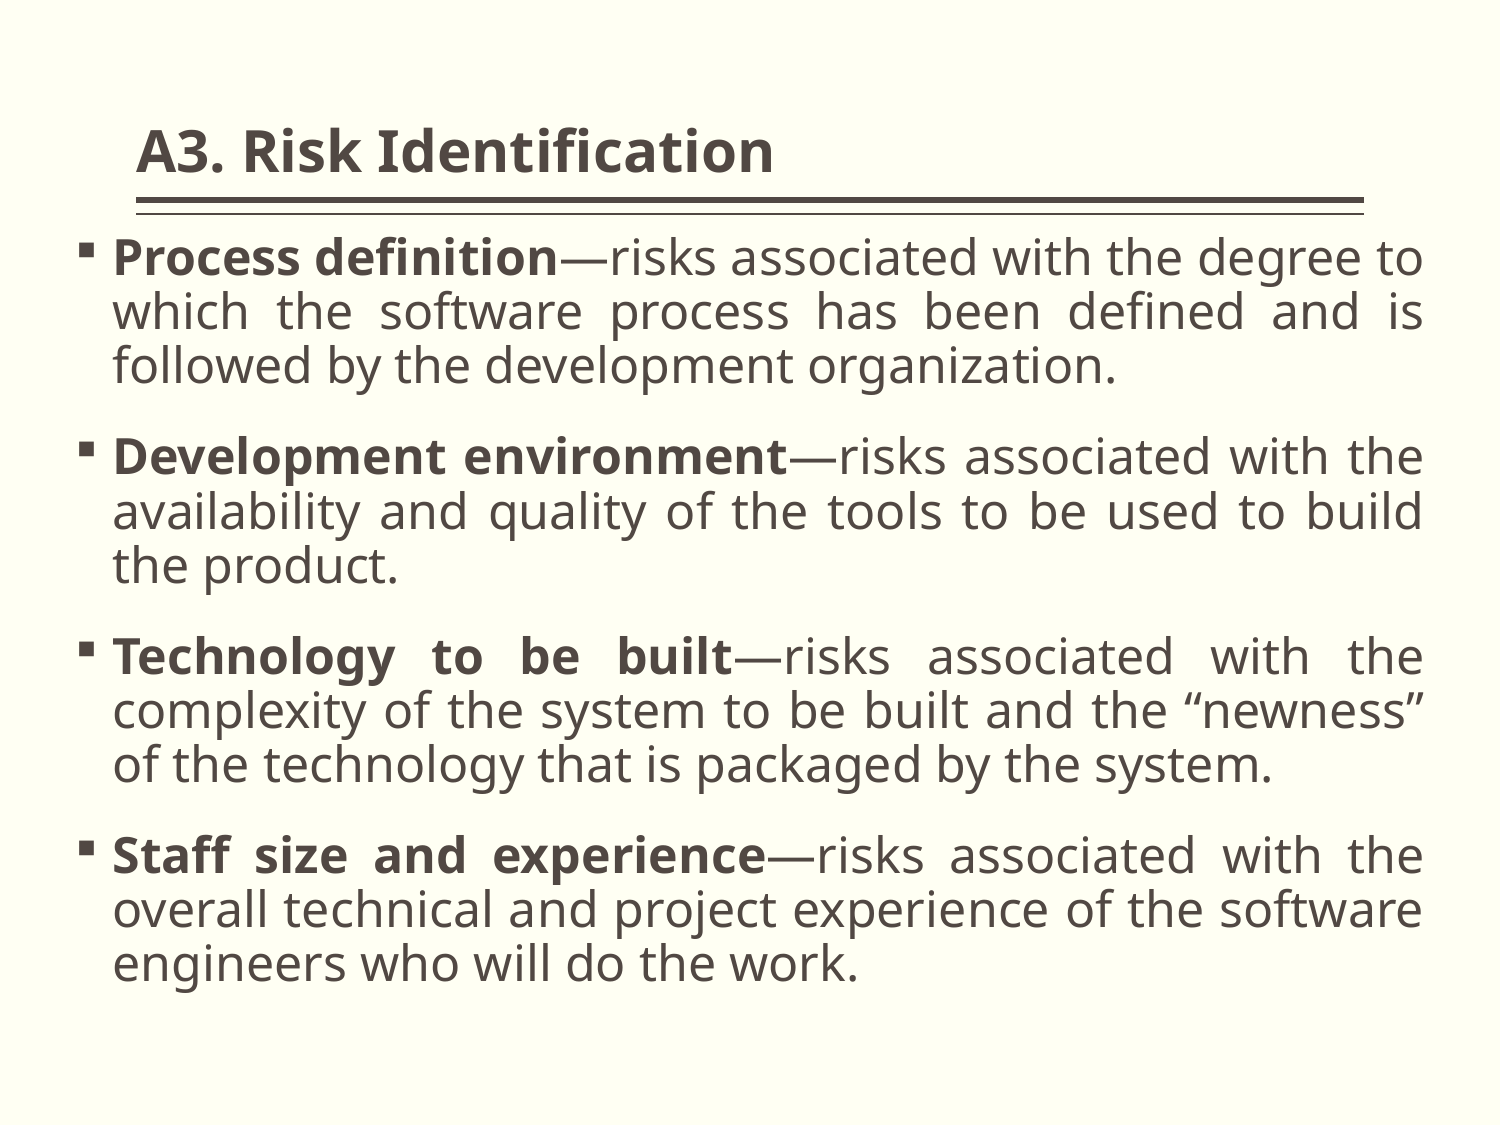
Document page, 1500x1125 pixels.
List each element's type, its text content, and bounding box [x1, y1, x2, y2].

title A3. Risk Identification [135, 12, 1364, 193]
list Process definition—risks associated with the degree to which the software process has been defined and is followed by the development organization. Development environment—risks associated with the availability and quality of the tools to be used to build the product. Technology to be built—risks associated with the complexity of the system to be built and the “newness” of the technology that is packaged by the system. Staff size and experience—risks associated with the overall technical and project experience of the software engineers who will do the work. [75, 224, 1425, 975]
